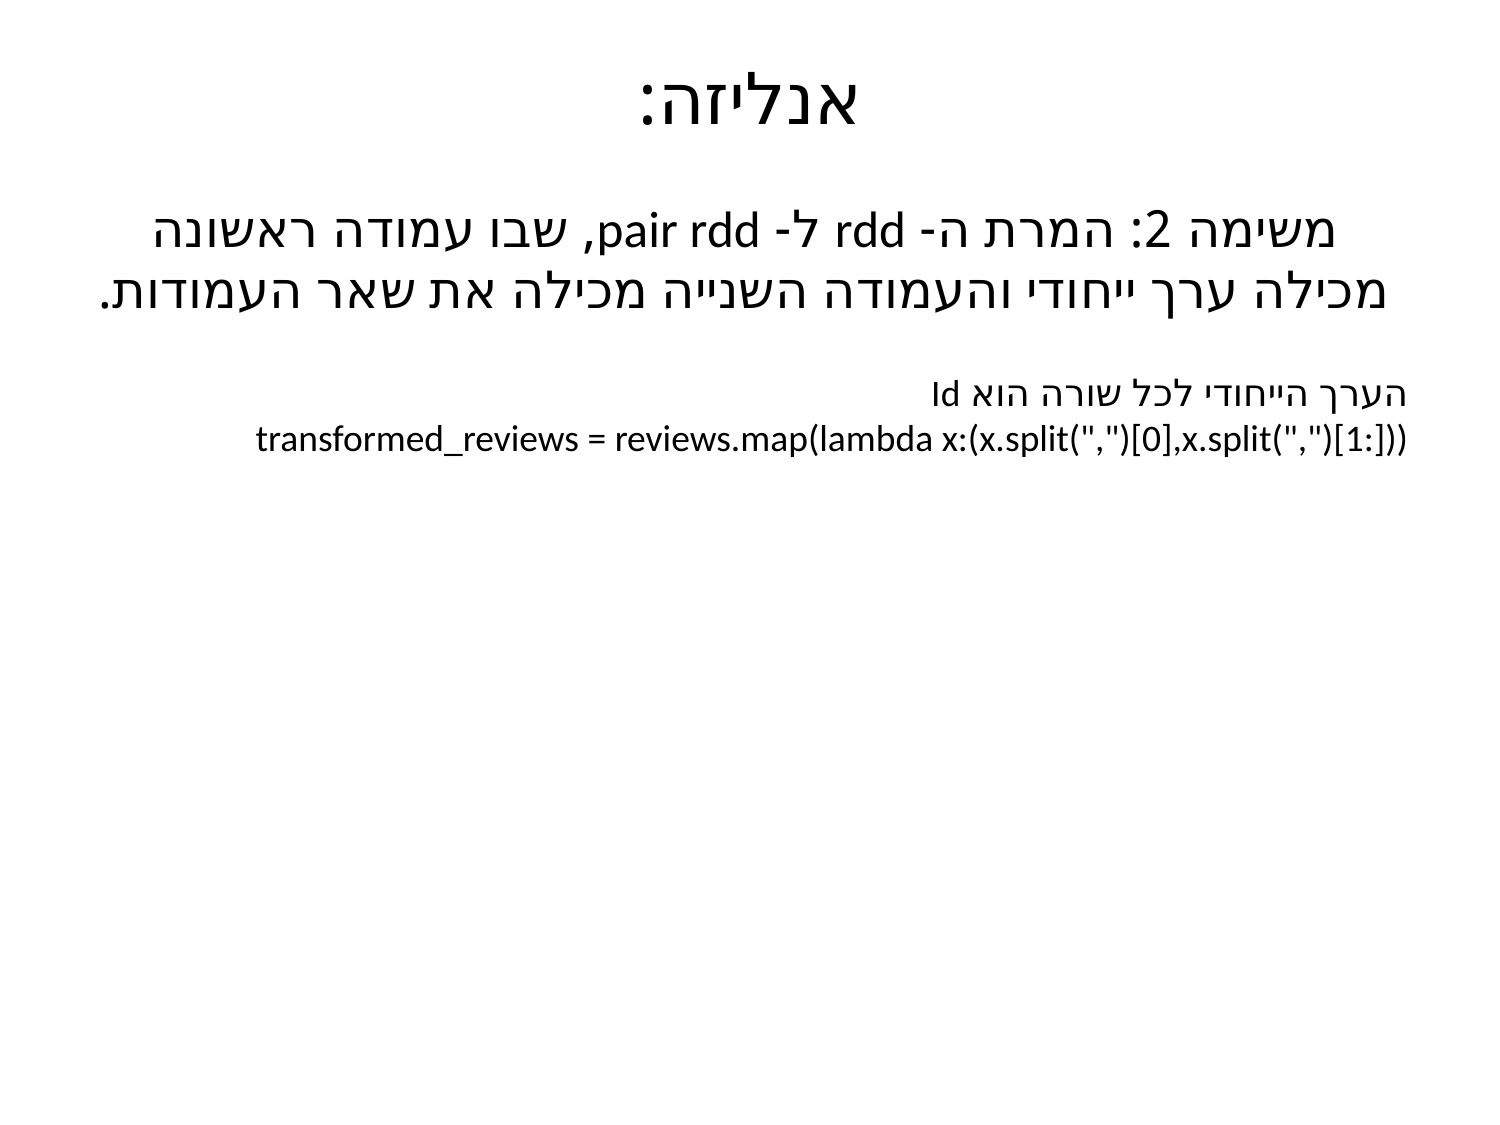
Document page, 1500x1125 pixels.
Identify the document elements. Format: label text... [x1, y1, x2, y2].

text_box הערך הייחודי לכל שורה הוא Id transformed_reviews = reviews.map(lambda x:(x.split(",")[0],x.split(",")[1:])) [147, 361, 1424, 467]
title אנליזה: [75, 45, 1425, 233]
text_box משימה 2: המרת ה- rdd ל- pair rdd, שבו עמודה ראשונה מכילה ערך ייחודי והעמודה השנייה מכילה את שאר העמודות. [69, 163, 1420, 352]
